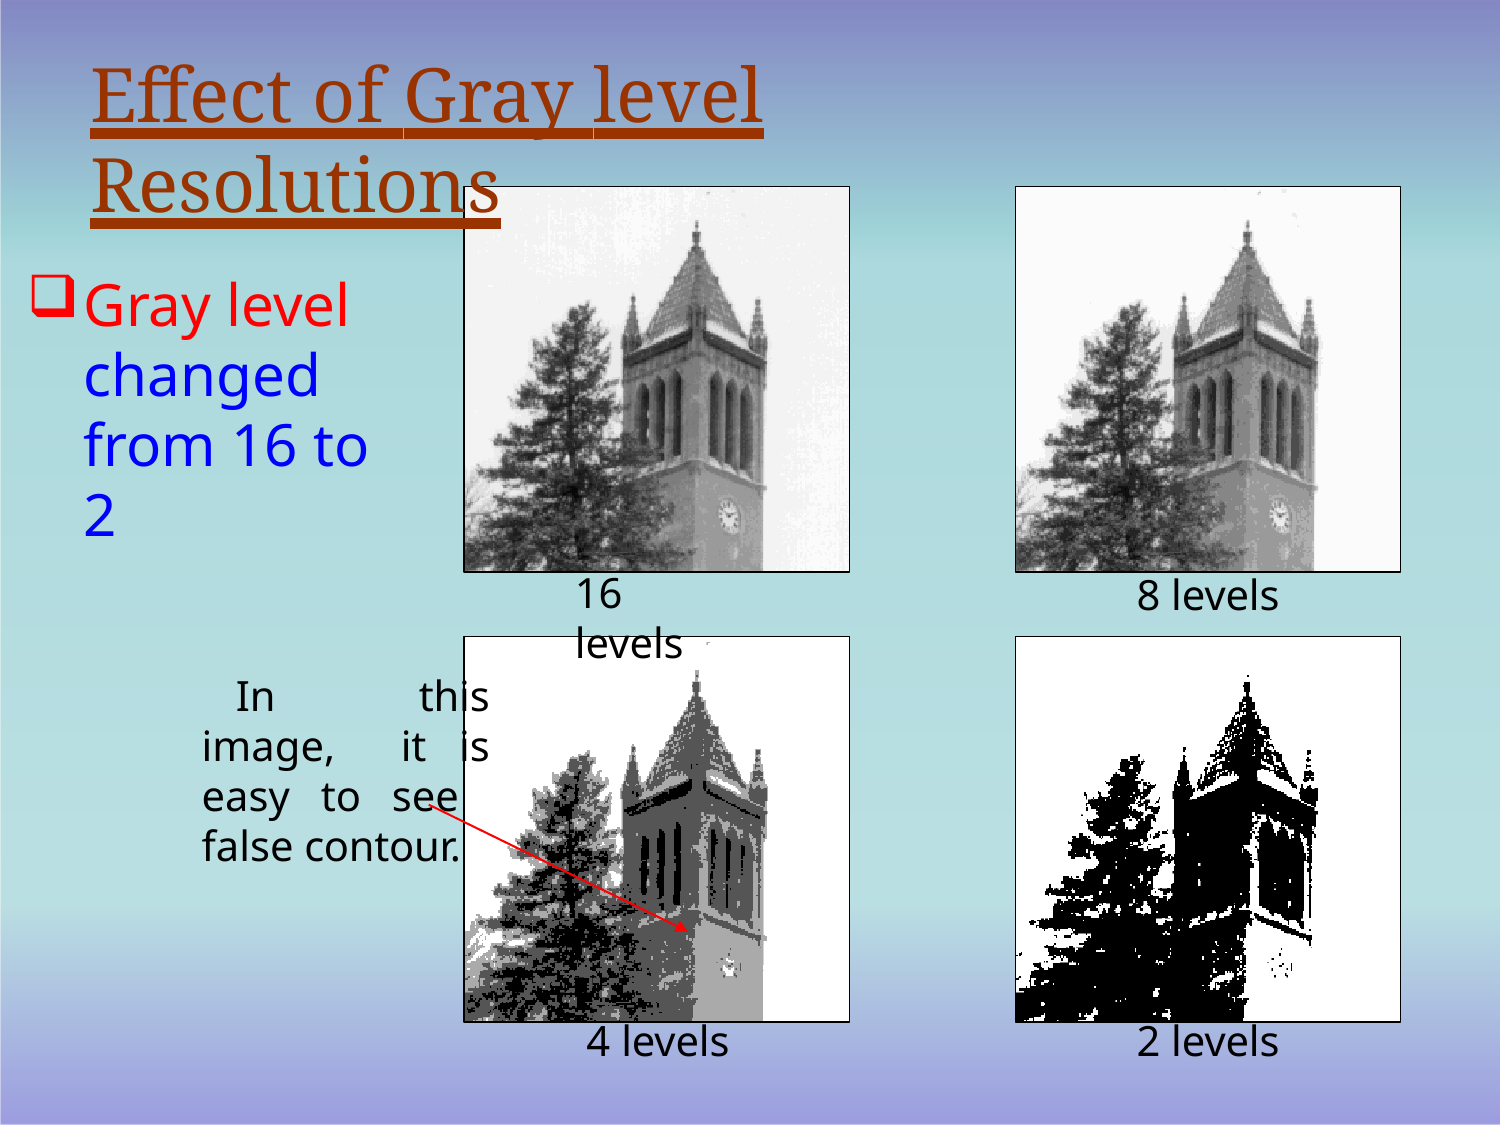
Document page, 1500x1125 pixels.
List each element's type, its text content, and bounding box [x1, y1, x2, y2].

text_box [428, 803, 458, 821]
text_box 4 levels [584, 1031, 730, 1066]
text_box 8 levels [1134, 581, 1281, 619]
text_box 16 levels [572, 581, 742, 634]
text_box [463, 635, 851, 1023]
text_box Gray level changed from 16 to 2 [25, 266, 398, 549]
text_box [1014, 185, 1402, 573]
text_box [1014, 635, 1402, 1023]
text_box In this image, it is easy to see false contour. [199, 667, 458, 870]
picture [0, 0, 1500, 1125]
text_box 2 levels [1134, 1031, 1281, 1066]
title Effect of Gray level Resolutions [87, 45, 1102, 236]
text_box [463, 185, 851, 573]
